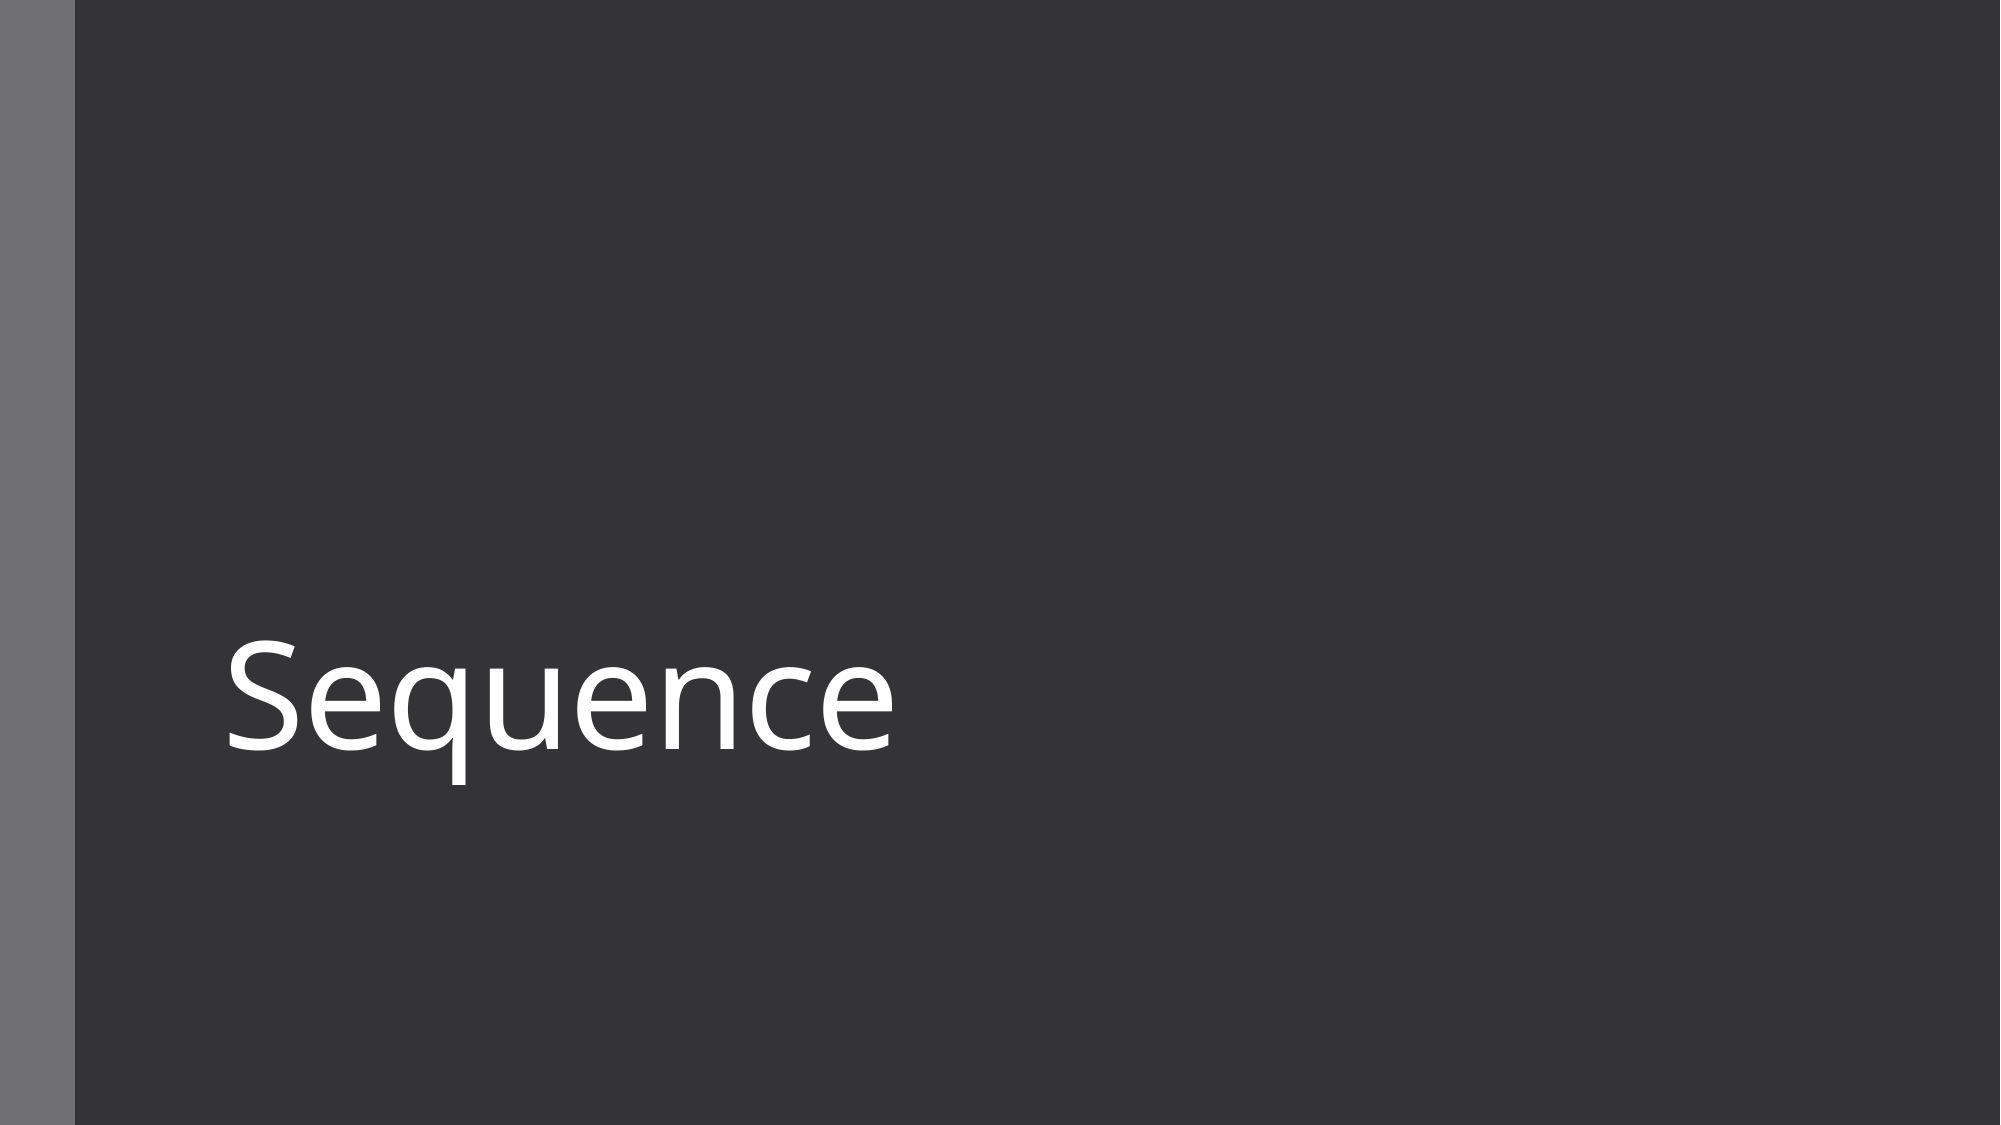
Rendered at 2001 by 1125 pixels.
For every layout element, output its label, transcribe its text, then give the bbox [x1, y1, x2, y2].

title Sequence [206, 124, 1752, 788]
